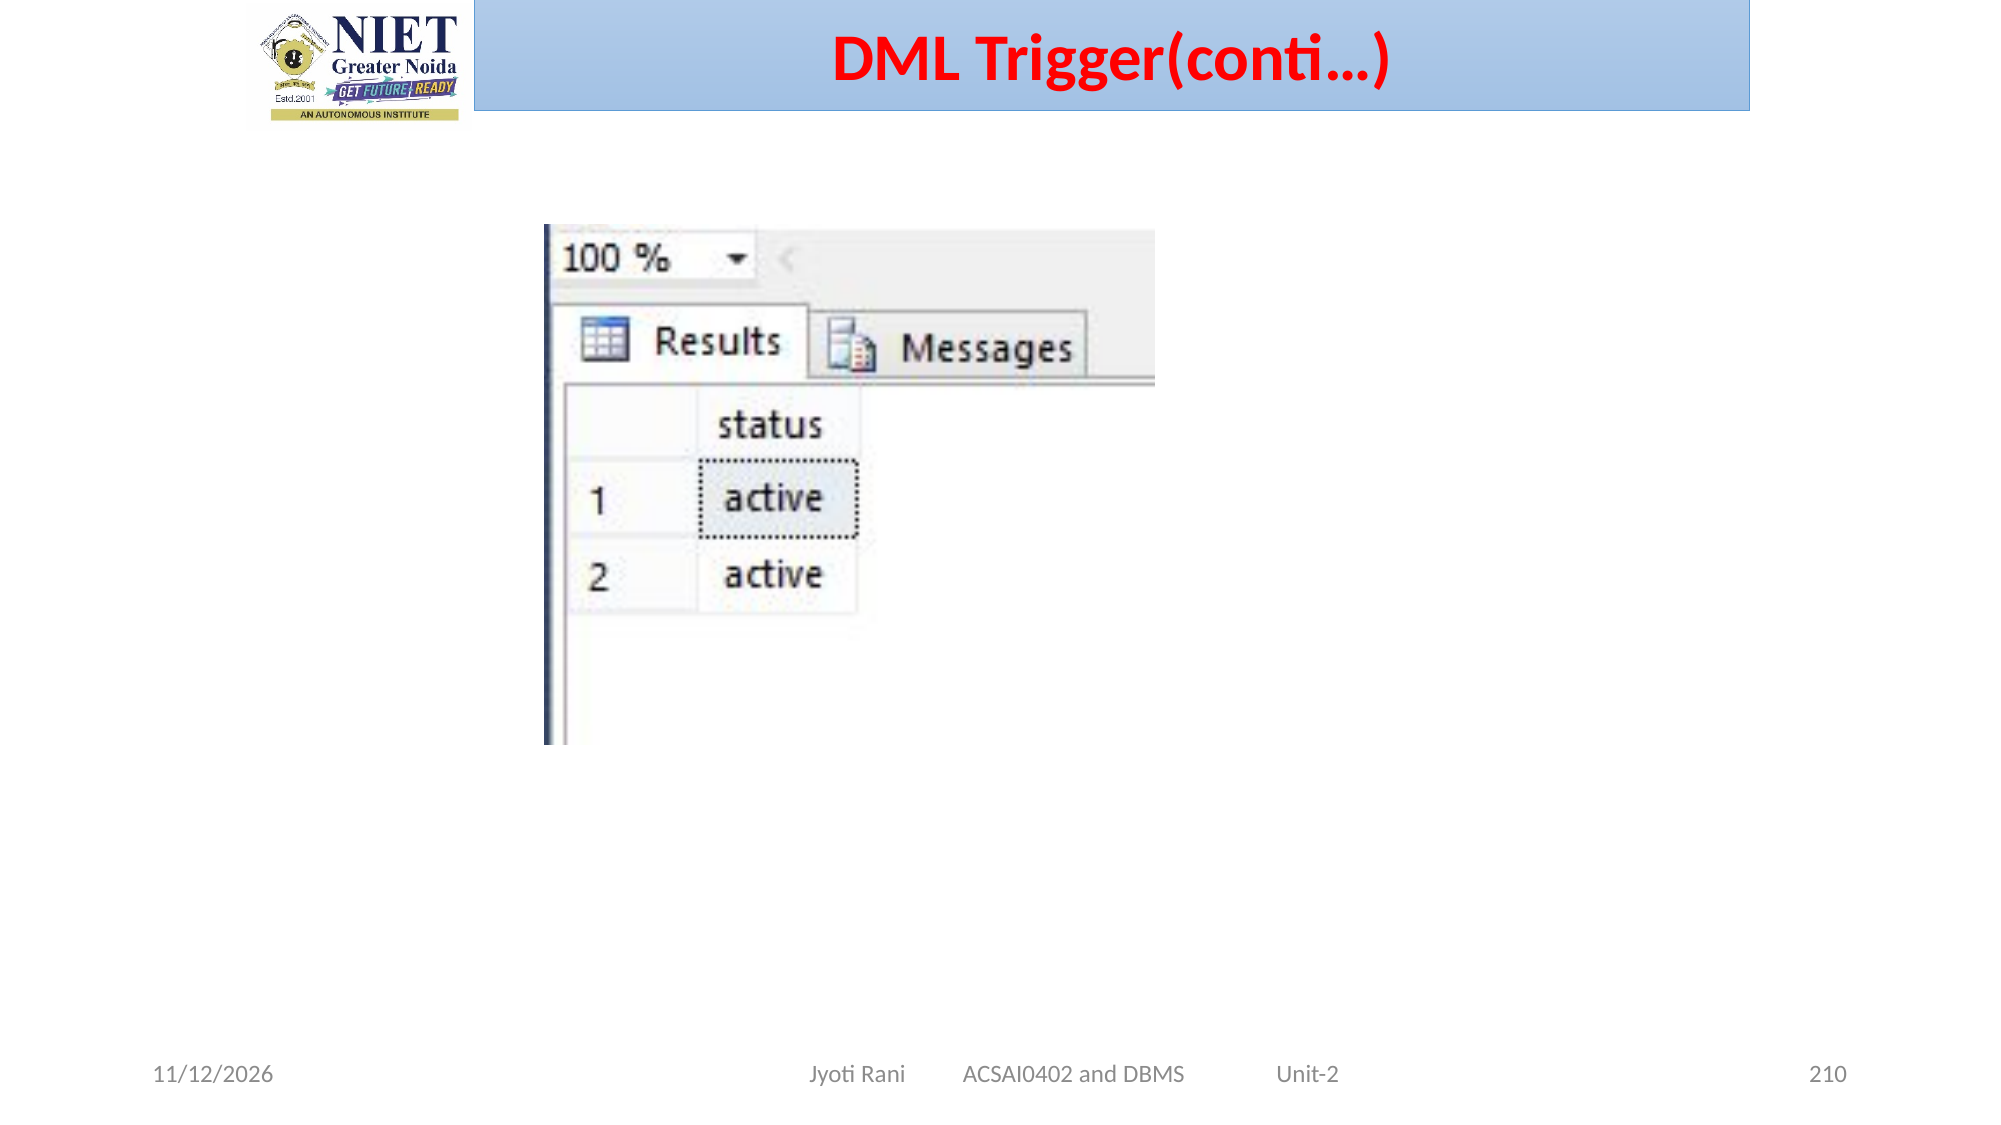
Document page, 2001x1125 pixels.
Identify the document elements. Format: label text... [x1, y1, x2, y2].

text_box [289, 170, 1711, 931]
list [544, 224, 1155, 745]
picture [246, 3, 472, 131]
footer Jyoti Rani ACSAI0402 and DBMS Unit-2 [662, 1042, 1412, 1103]
slide_number 210 [1412, 1042, 1863, 1103]
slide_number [137, 1042, 588, 1103]
text_box DML Trigger(conti…) [474, 0, 1750, 111]
